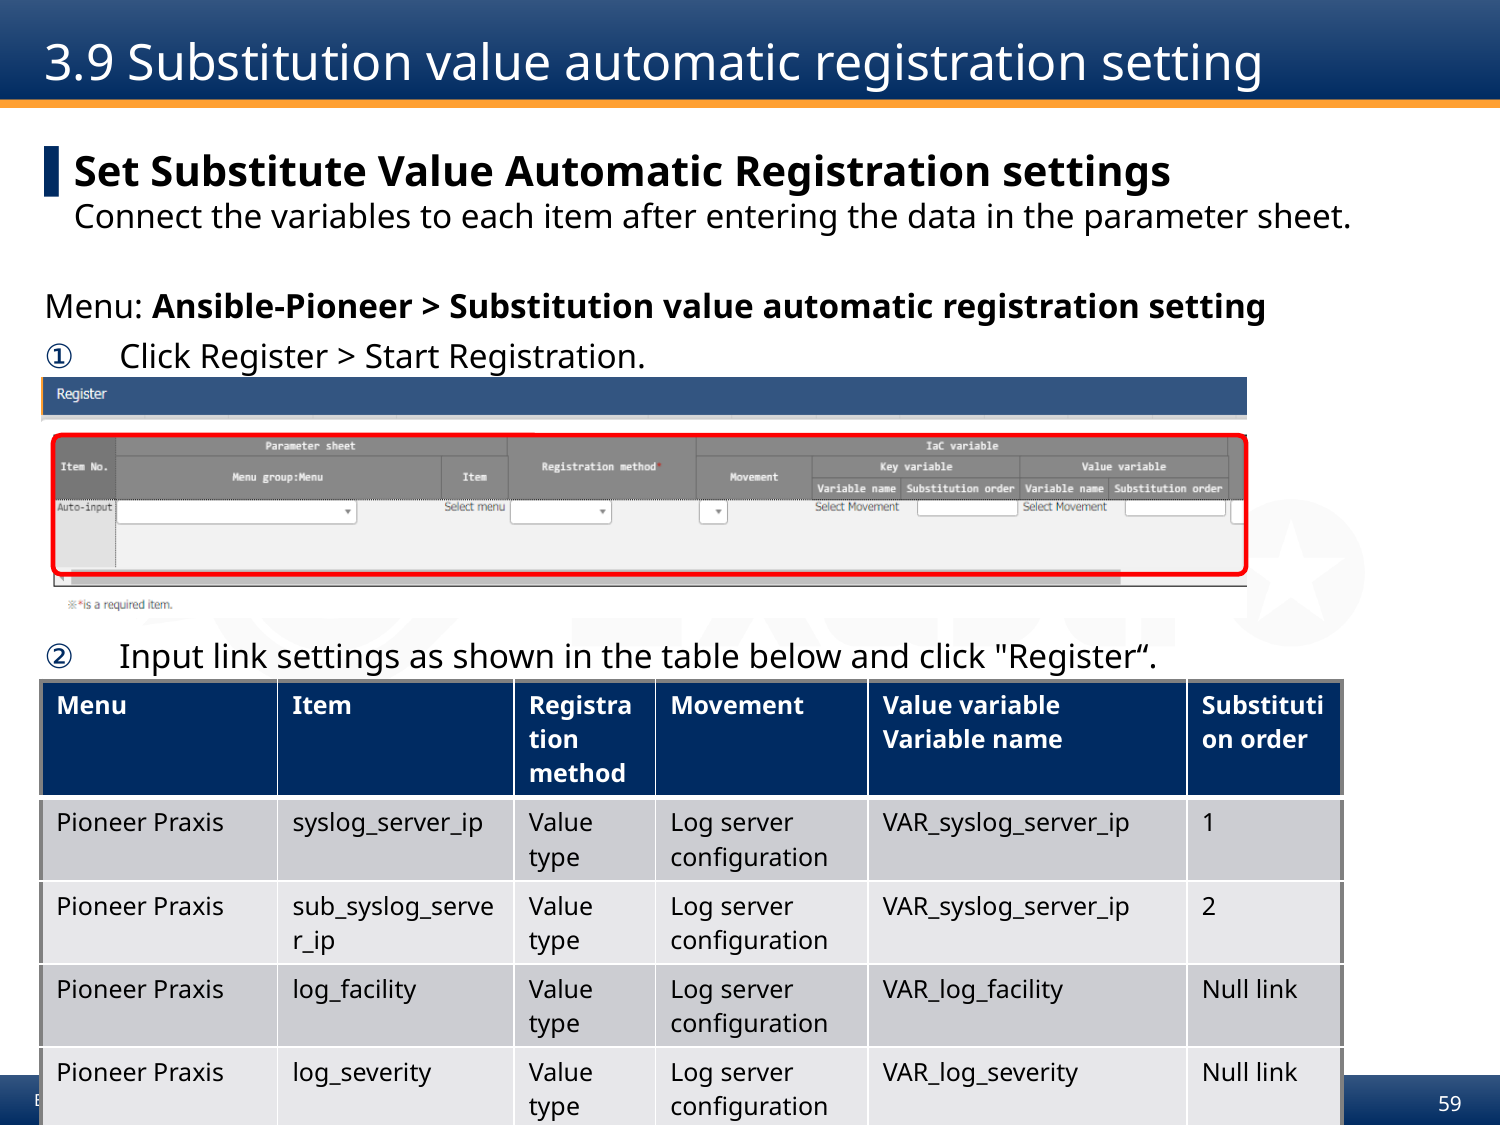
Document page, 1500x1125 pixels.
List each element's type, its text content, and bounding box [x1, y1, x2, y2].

picture [0, 0, 1500, 1125]
table_cell Value type [515, 882, 655, 963]
table_cell Pioneer Praxis [43, 882, 277, 963]
table_cell Log server configuration [656, 800, 867, 880]
table_header Menu [43, 683, 277, 795]
table_header Movement [656, 683, 867, 795]
table_cell syslog_server_ip [278, 800, 513, 880]
title 3.9 Substitution value automatic registration setting [29, 18, 1471, 96]
table_cell Value type [515, 800, 655, 880]
table_cell Log server configuration [656, 965, 867, 1046]
table_cell VAR_syslog_server_ip [869, 800, 1186, 880]
table_cell Pioneer Praxis [43, 1048, 277, 1125]
table_cell sub_syslog_server_ip [278, 882, 513, 963]
table_cell log_severity [278, 1048, 513, 1125]
table_cell Value type [515, 965, 655, 1046]
list Set Substitute Value Automatic Registration settings Connect the variables to each item after entering the data in the parameter sheet. Menu: Ansible-Pioneer > Substitution value automatic registration setting Click Register > Start Registration. Input link settings as shown in the table below and click "Register“. [29, 137, 1471, 1059]
table_cell Pioneer Praxis [43, 965, 277, 1046]
table_header Substitution order [1188, 683, 1340, 795]
table_cell Log server configuration [656, 882, 867, 963]
table_cell 1 [1188, 800, 1340, 880]
picture [40, 377, 1247, 618]
table_cell log_facility [278, 965, 513, 1046]
table_cell Pioneer Praxis [43, 800, 277, 880]
table_cell VAR_log_facility [869, 965, 1186, 1046]
table_cell Null link [1188, 965, 1340, 1046]
table_cell Log server configuration [656, 1048, 867, 1125]
table_cell Value type [515, 1048, 655, 1125]
table_header Item [278, 683, 513, 795]
table_header Registration method [515, 683, 655, 795]
table_cell Null link [1188, 1048, 1340, 1125]
table_cell VAR_syslog_server_ip [869, 882, 1186, 963]
table_header Value variable Variable name [869, 683, 1186, 795]
table_cell VAR_log_severity [869, 1048, 1186, 1125]
table_cell 2 [1188, 882, 1340, 963]
